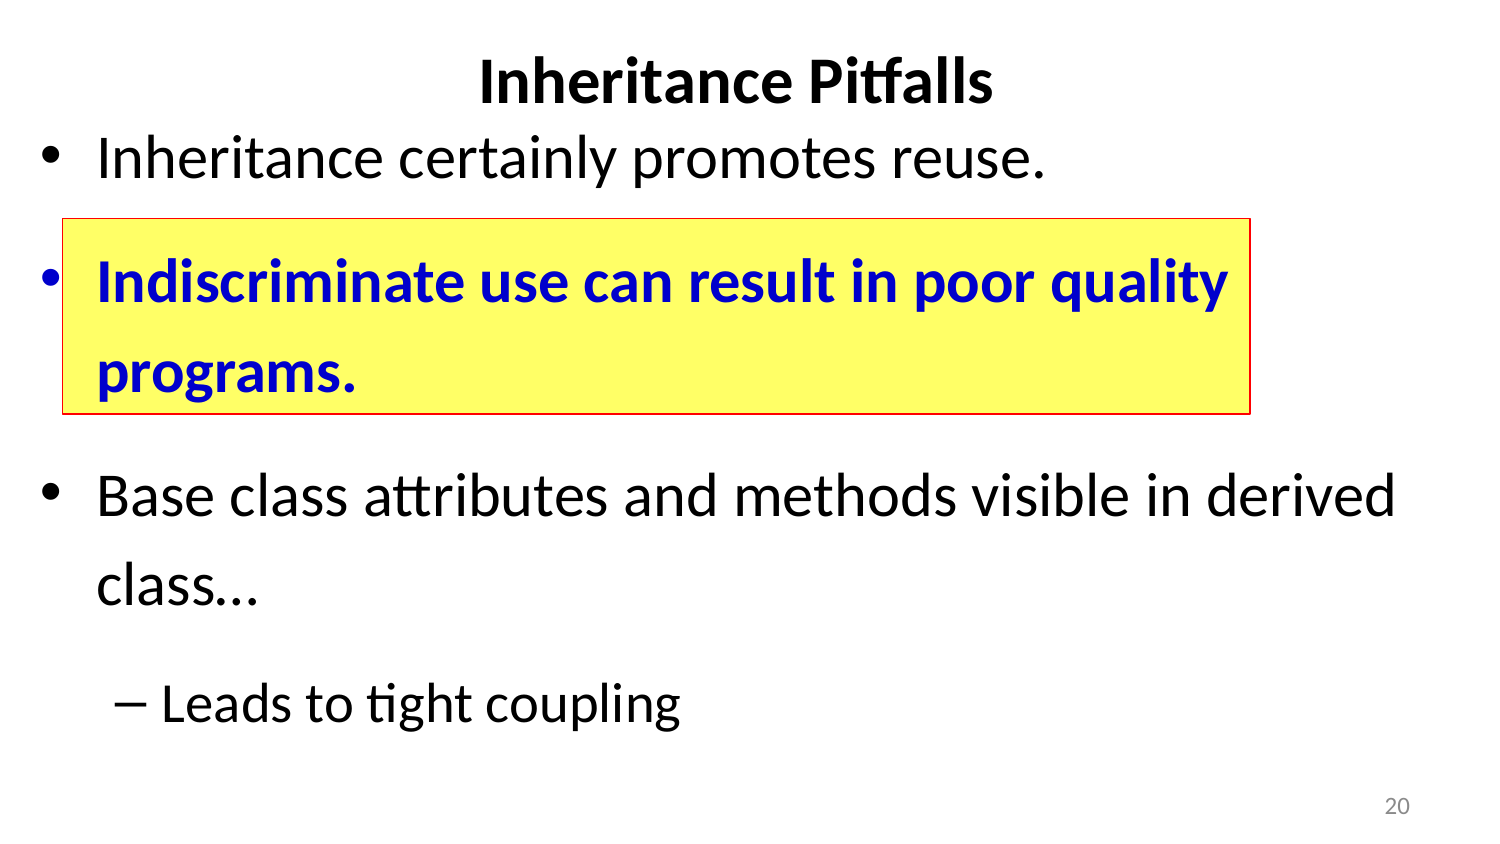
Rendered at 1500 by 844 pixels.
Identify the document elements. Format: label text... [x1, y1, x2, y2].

title Inheritance Pitfalls [256, 6, 1217, 93]
slide_number 20 [1074, 782, 1425, 827]
list Inheritance certainly promotes reuse. Indiscriminate use can result in poor quality programs. Base class attributes and methods visible in derived class… Leads to tight coupling [24, 93, 1500, 810]
